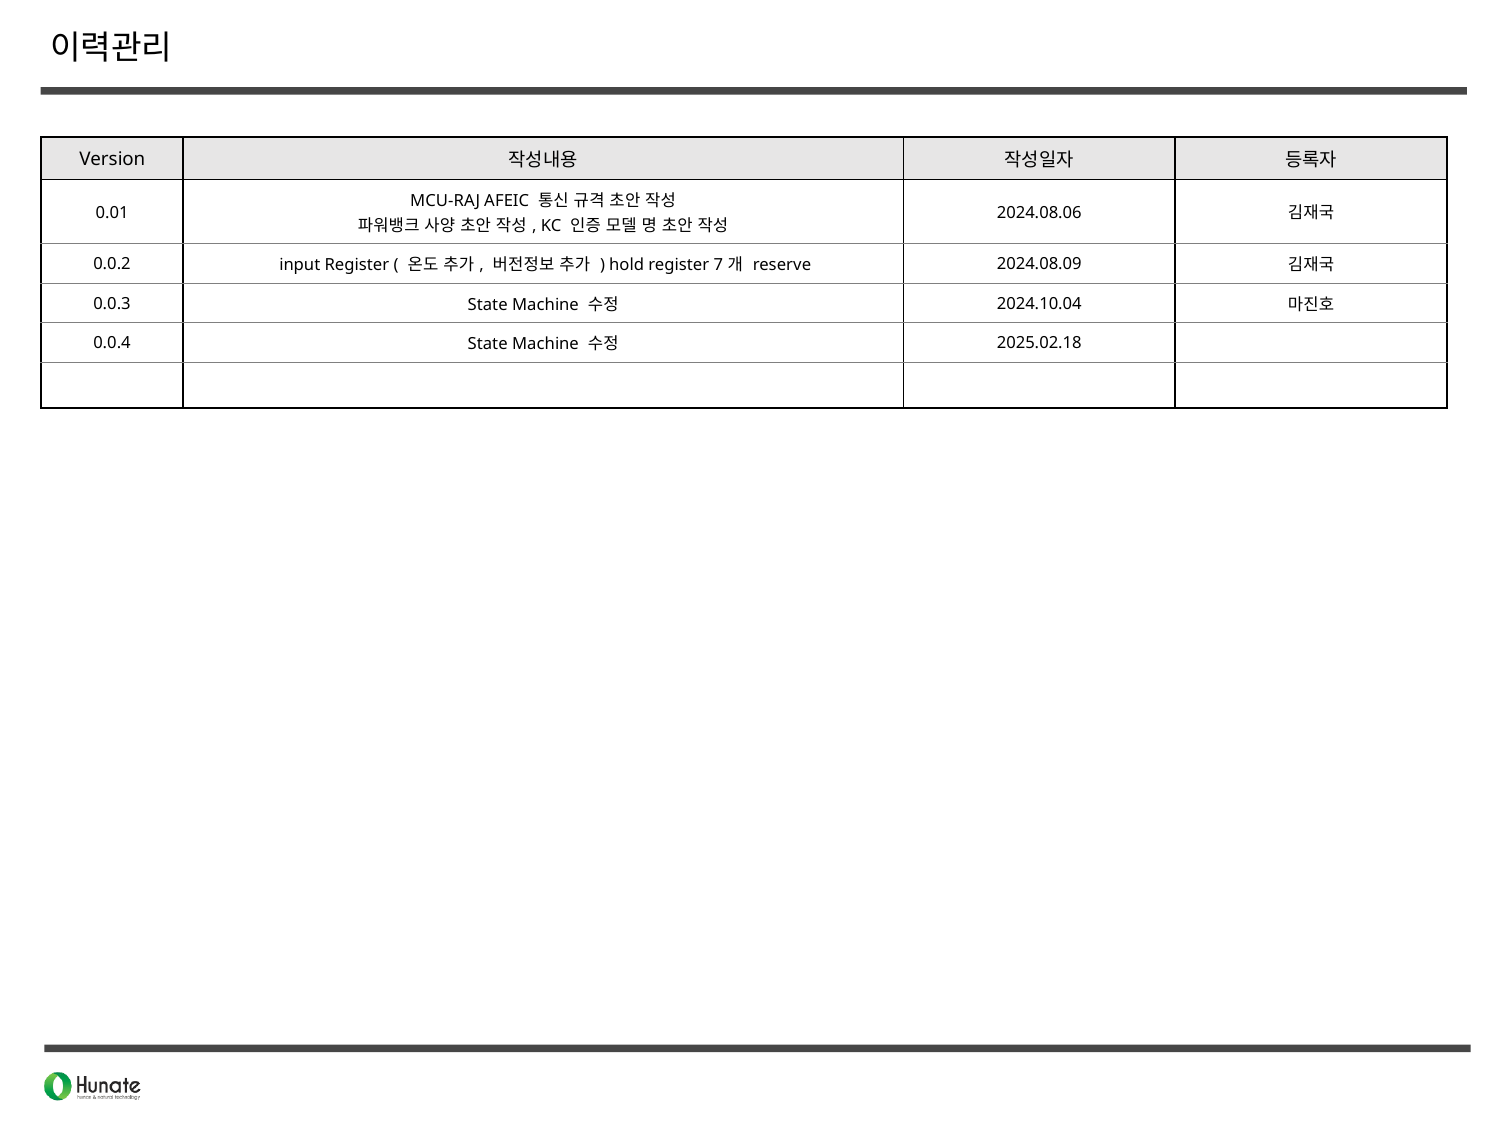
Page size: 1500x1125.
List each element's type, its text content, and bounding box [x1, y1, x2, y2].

table_cell 김재국 [1176, 244, 1446, 283]
table_header 등록자 [1176, 138, 1446, 179]
table_header 작성내용 [184, 138, 903, 179]
table_cell 0.01 [42, 180, 182, 243]
text_box 이력관리 [35, 19, 188, 74]
table_cell MCU-RAJ AFEIC 통신 규격 초안 작성 파워뱅크 사양 초안 작성, KC 인증 모델 명 초안 작성 [184, 180, 903, 243]
table_cell 0.0.3 [42, 284, 182, 322]
picture [36, 1063, 147, 1110]
table_cell 2024.08.09 [904, 244, 1174, 283]
table_header Version [42, 138, 182, 179]
table_header 작성일자 [904, 138, 1174, 179]
table_cell 김재국 [1176, 180, 1446, 243]
table_cell 2024.10.04 [904, 284, 1174, 322]
table_cell 2024.08.06 [904, 180, 1174, 243]
table_cell [1176, 323, 1446, 362]
table_cell 0.0.4 [42, 323, 182, 362]
table_cell 2025.02.18 [904, 323, 1174, 362]
table_cell State Machine 수정 [184, 323, 903, 362]
table_cell 마진호 [1176, 284, 1446, 322]
table_cell [904, 363, 1174, 407]
table_cell 0.0.2 [42, 244, 182, 283]
table_cell input Register ( 온도 추가, 버전정보 추가 ) hold register 7개 reserve [184, 244, 903, 283]
table_cell [1176, 363, 1446, 407]
table_cell [184, 363, 903, 407]
table_cell State Machine 수정 [184, 284, 903, 322]
table_cell [42, 363, 182, 407]
